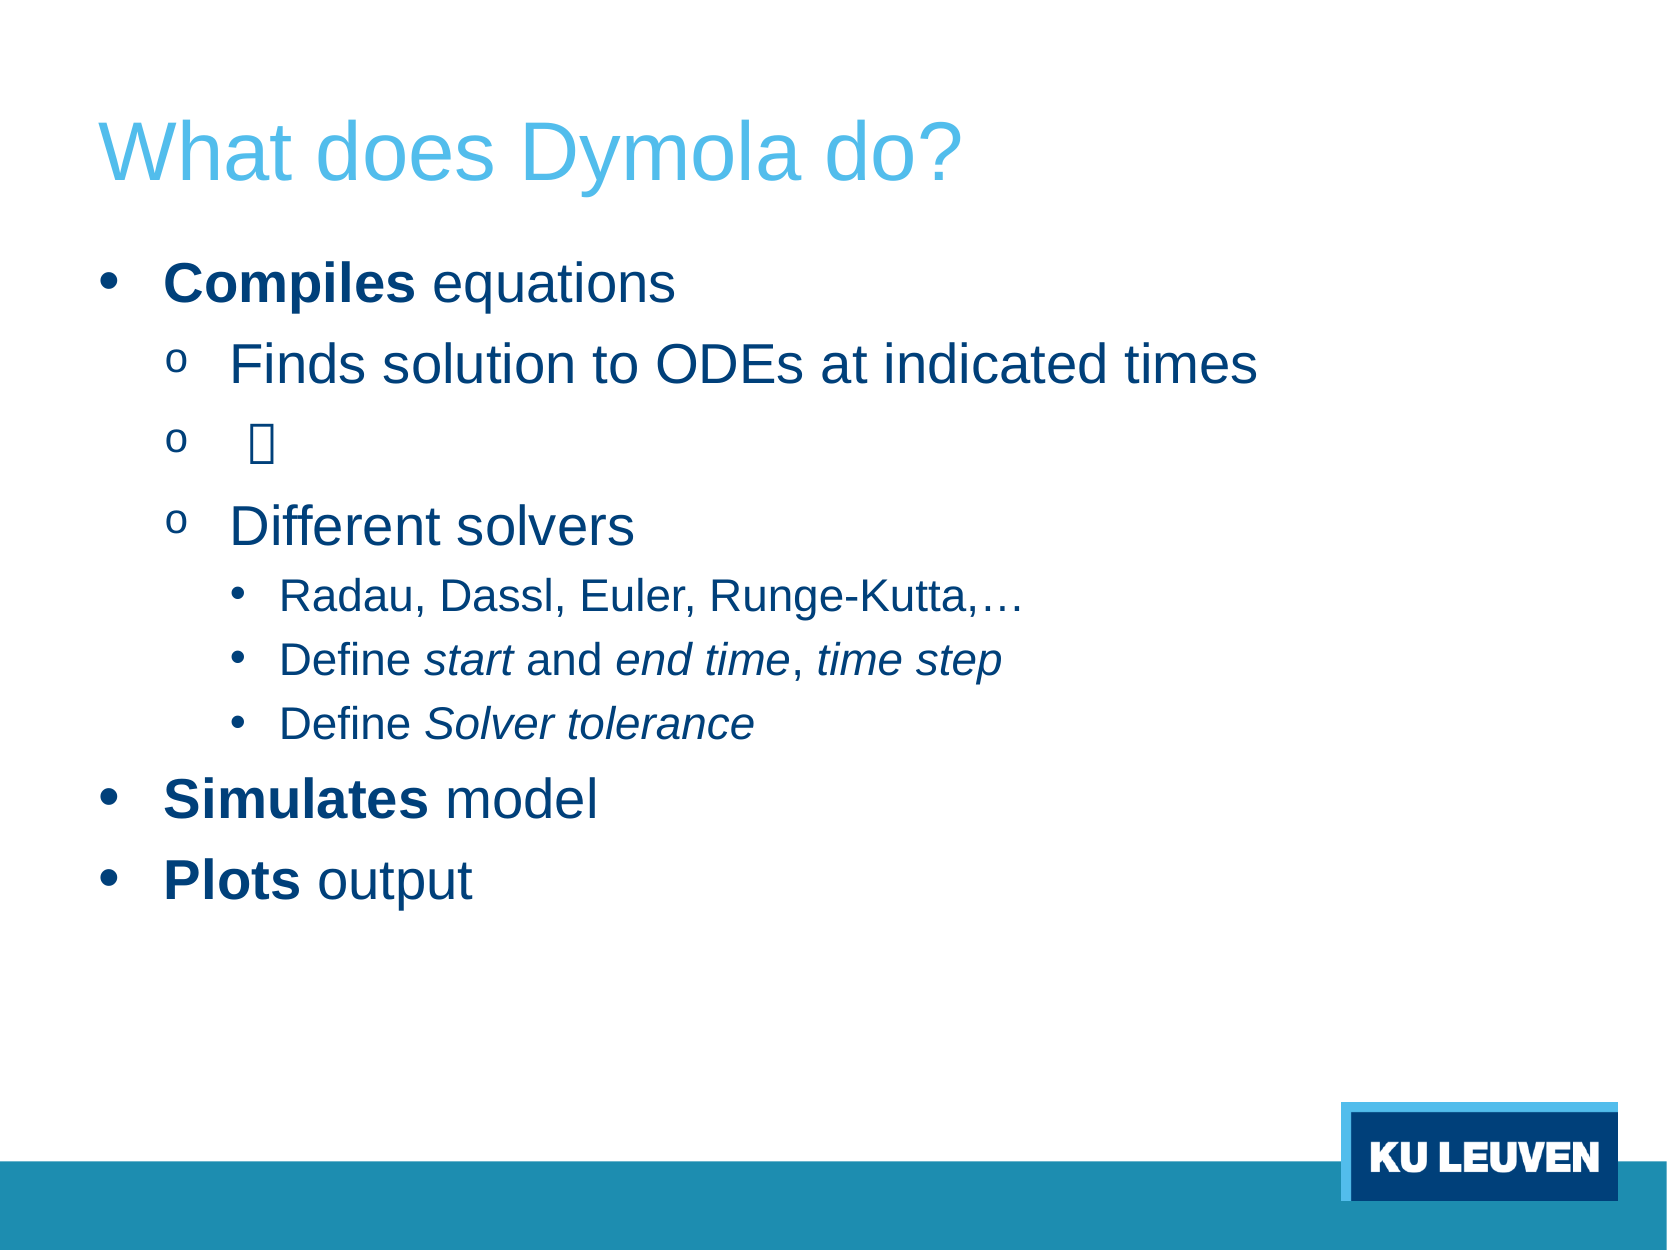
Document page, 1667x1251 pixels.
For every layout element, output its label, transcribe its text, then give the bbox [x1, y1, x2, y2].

title What does Dymola do? [98, 32, 1618, 197]
picture [1341, 1102, 1618, 1201]
